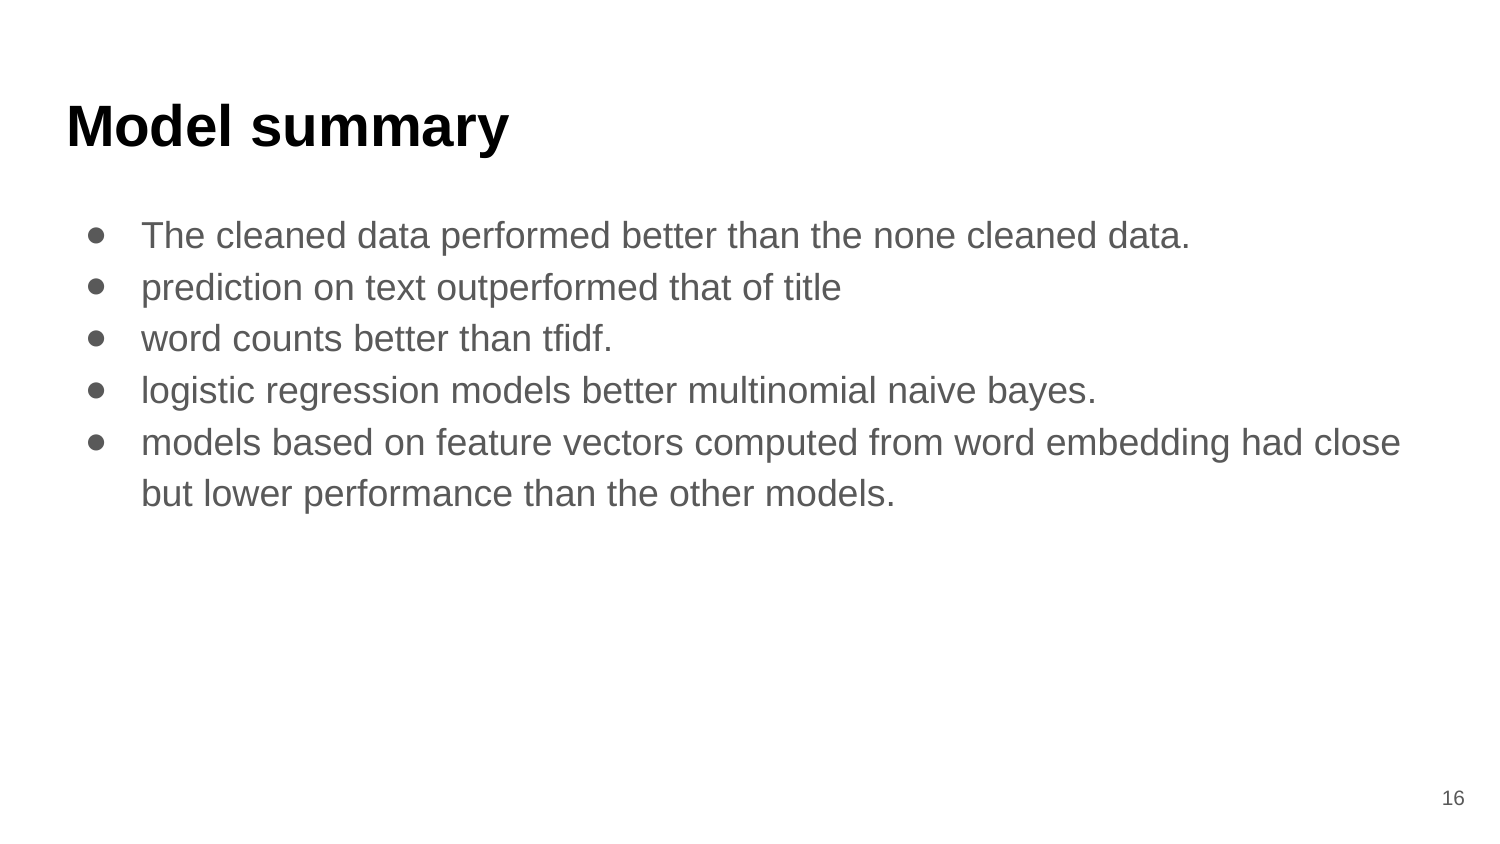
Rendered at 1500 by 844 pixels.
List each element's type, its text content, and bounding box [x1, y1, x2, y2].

title Model summary [51, 72, 1449, 167]
list The cleaned data performed better than the none cleaned data. prediction on text outperformed that of title word counts better than tfidf. logistic regression models better multinomial naive bayes. models based on feature vectors computed from word embedding had close but lower performance than the other models. [51, 189, 1449, 750]
slide_number 16 [1389, 764, 1480, 830]
